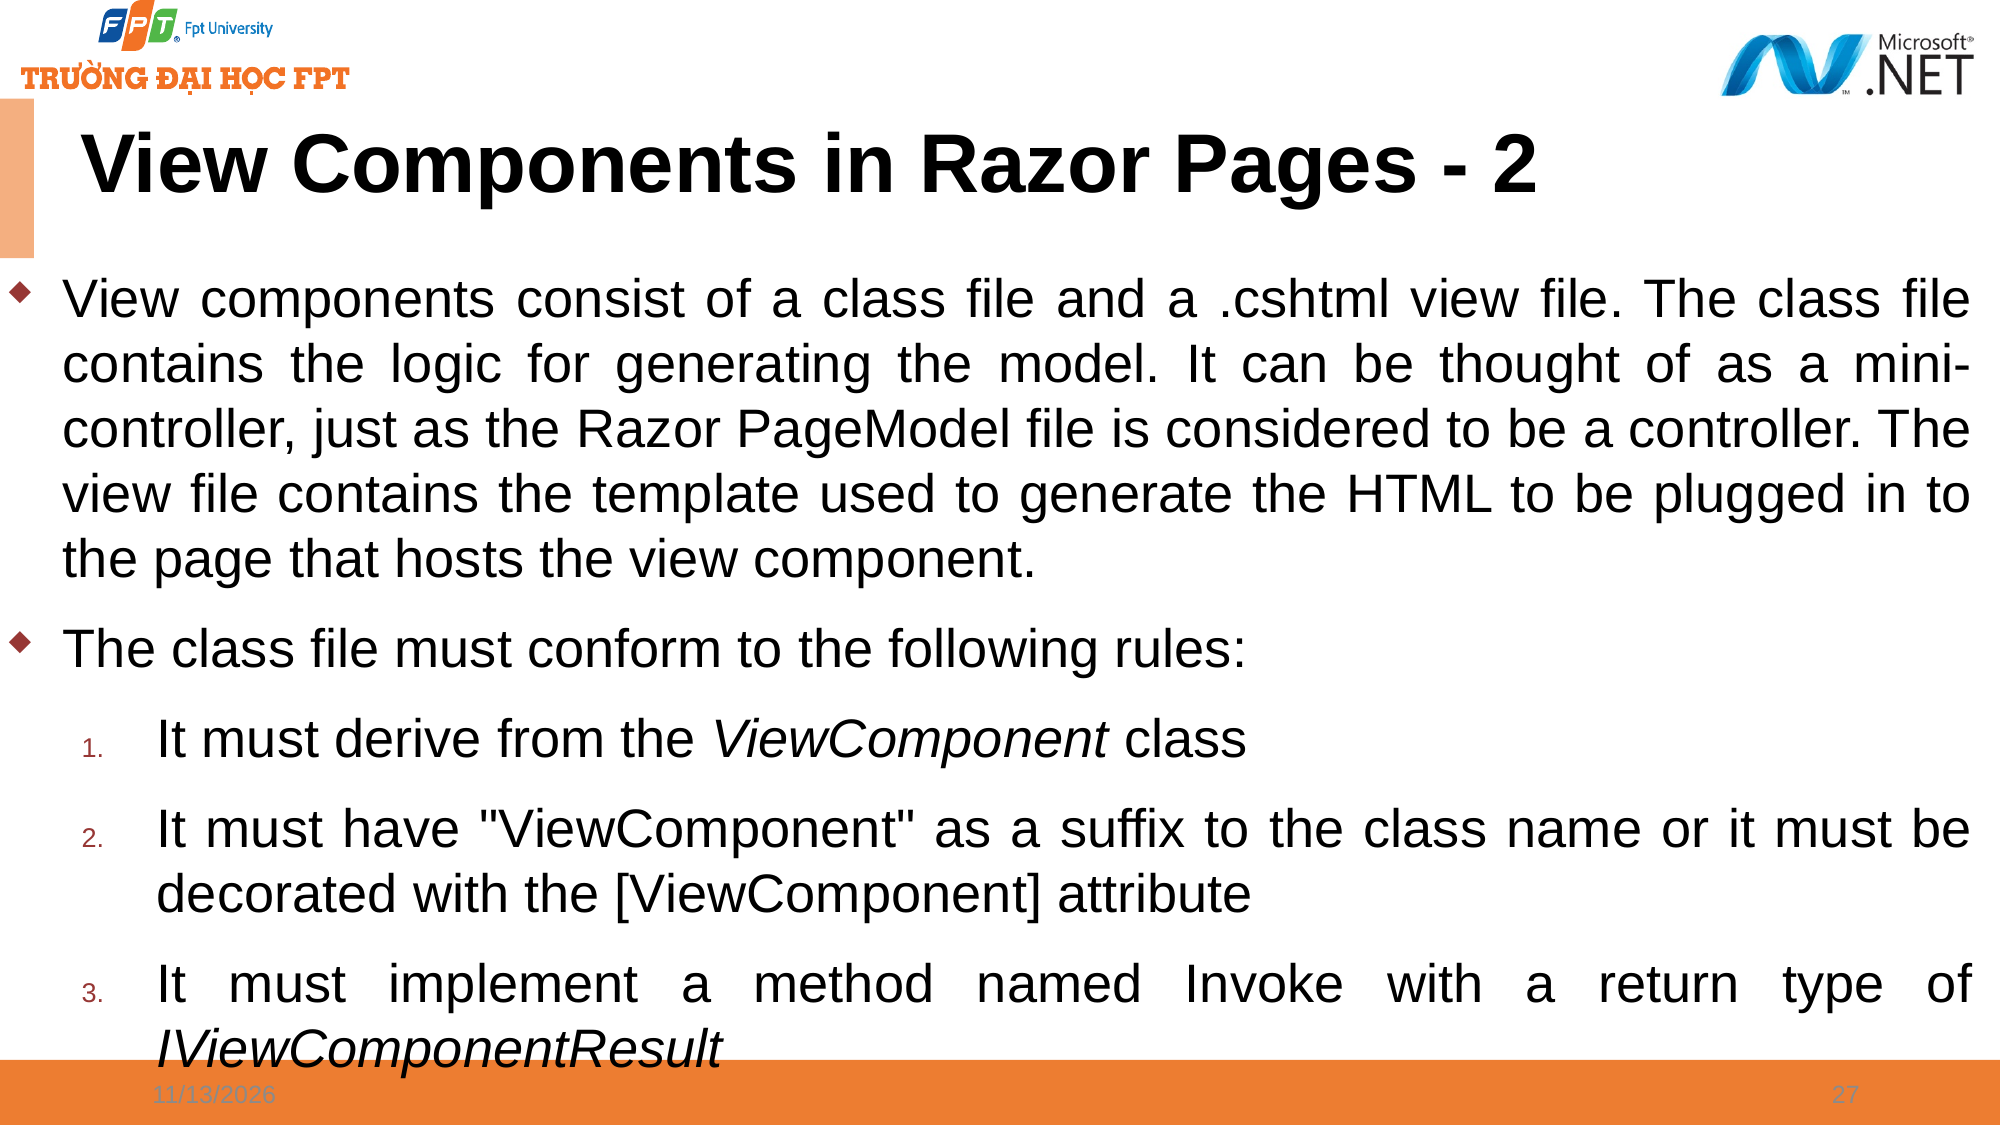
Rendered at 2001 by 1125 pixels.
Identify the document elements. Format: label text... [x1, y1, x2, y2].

picture [1685, 0, 2001, 129]
title View Components in Razor Pages - 2 [65, 118, 1952, 213]
text_box View components consist of a class file and a .cshtml view file. The class file contains the logic for generating the model. It can be thought of as a mini-controller, just as the Razor PageModel file is considered to be a controller. The view file contains the template used to generate the HTML to be plugged in to the page that hosts the view component. The class file must conform to the following rules: It must derive from the ViewComponent class It must have "ViewComponent" as a suffix to the class name or it must be decorated with the [ViewComponent] attribute It must implement a method named Invoke with a return type of IViewComponentResult [0, 256, 1990, 1086]
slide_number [137, 1086, 588, 1123]
slide_number 27 [1424, 1086, 1875, 1123]
